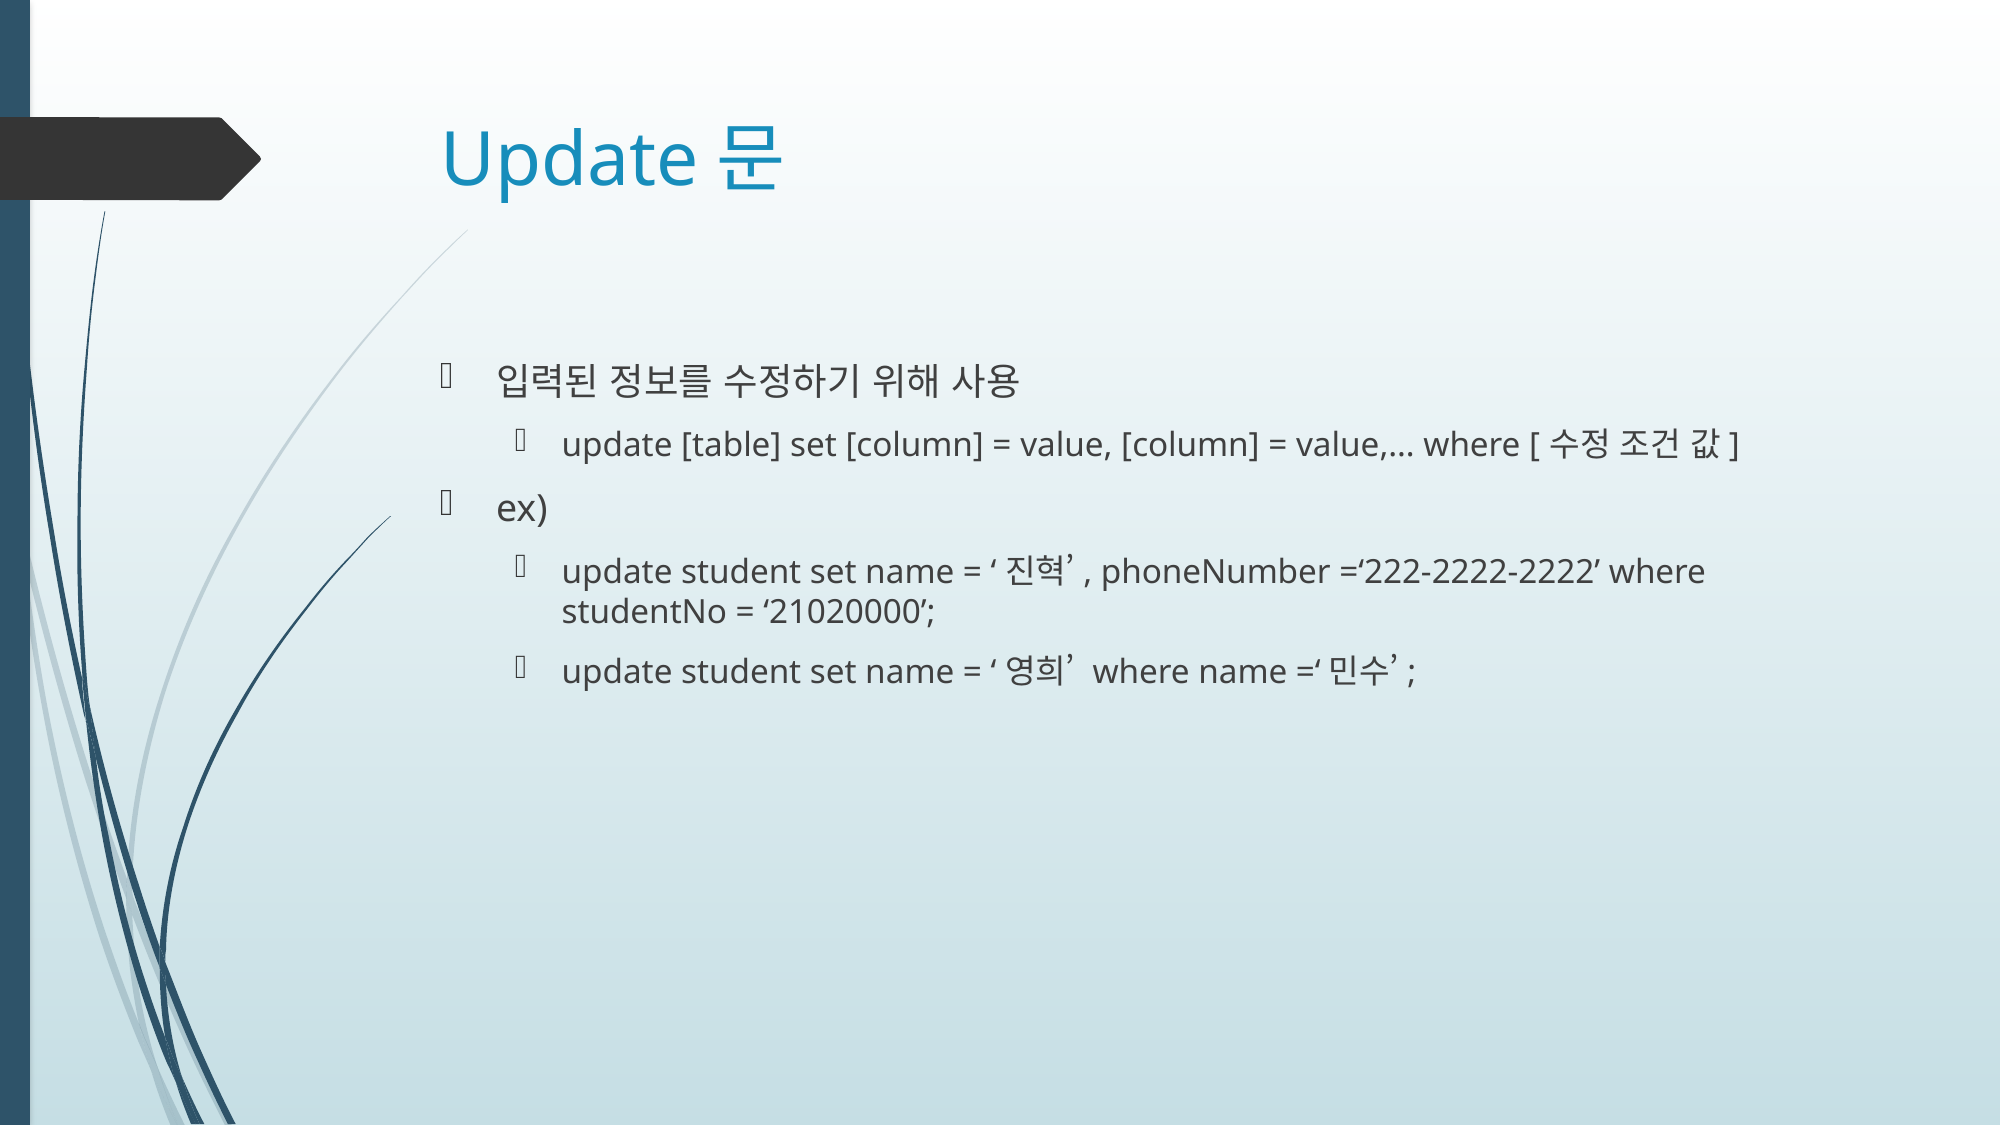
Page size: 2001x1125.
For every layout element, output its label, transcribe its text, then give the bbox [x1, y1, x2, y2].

list 입력된 정보를 수정하기 위해 사용 update [table] set [column] = value, [column] = value,… where [수정 조건 값] ex) update student set name = ‘진혁’, phoneNumber =‘222-2222-2222’ where studentNo = ‘21020000’; update student set name = ‘영희’ where name =‘민수’; [424, 350, 1888, 970]
title Update문 [425, 102, 1888, 313]
